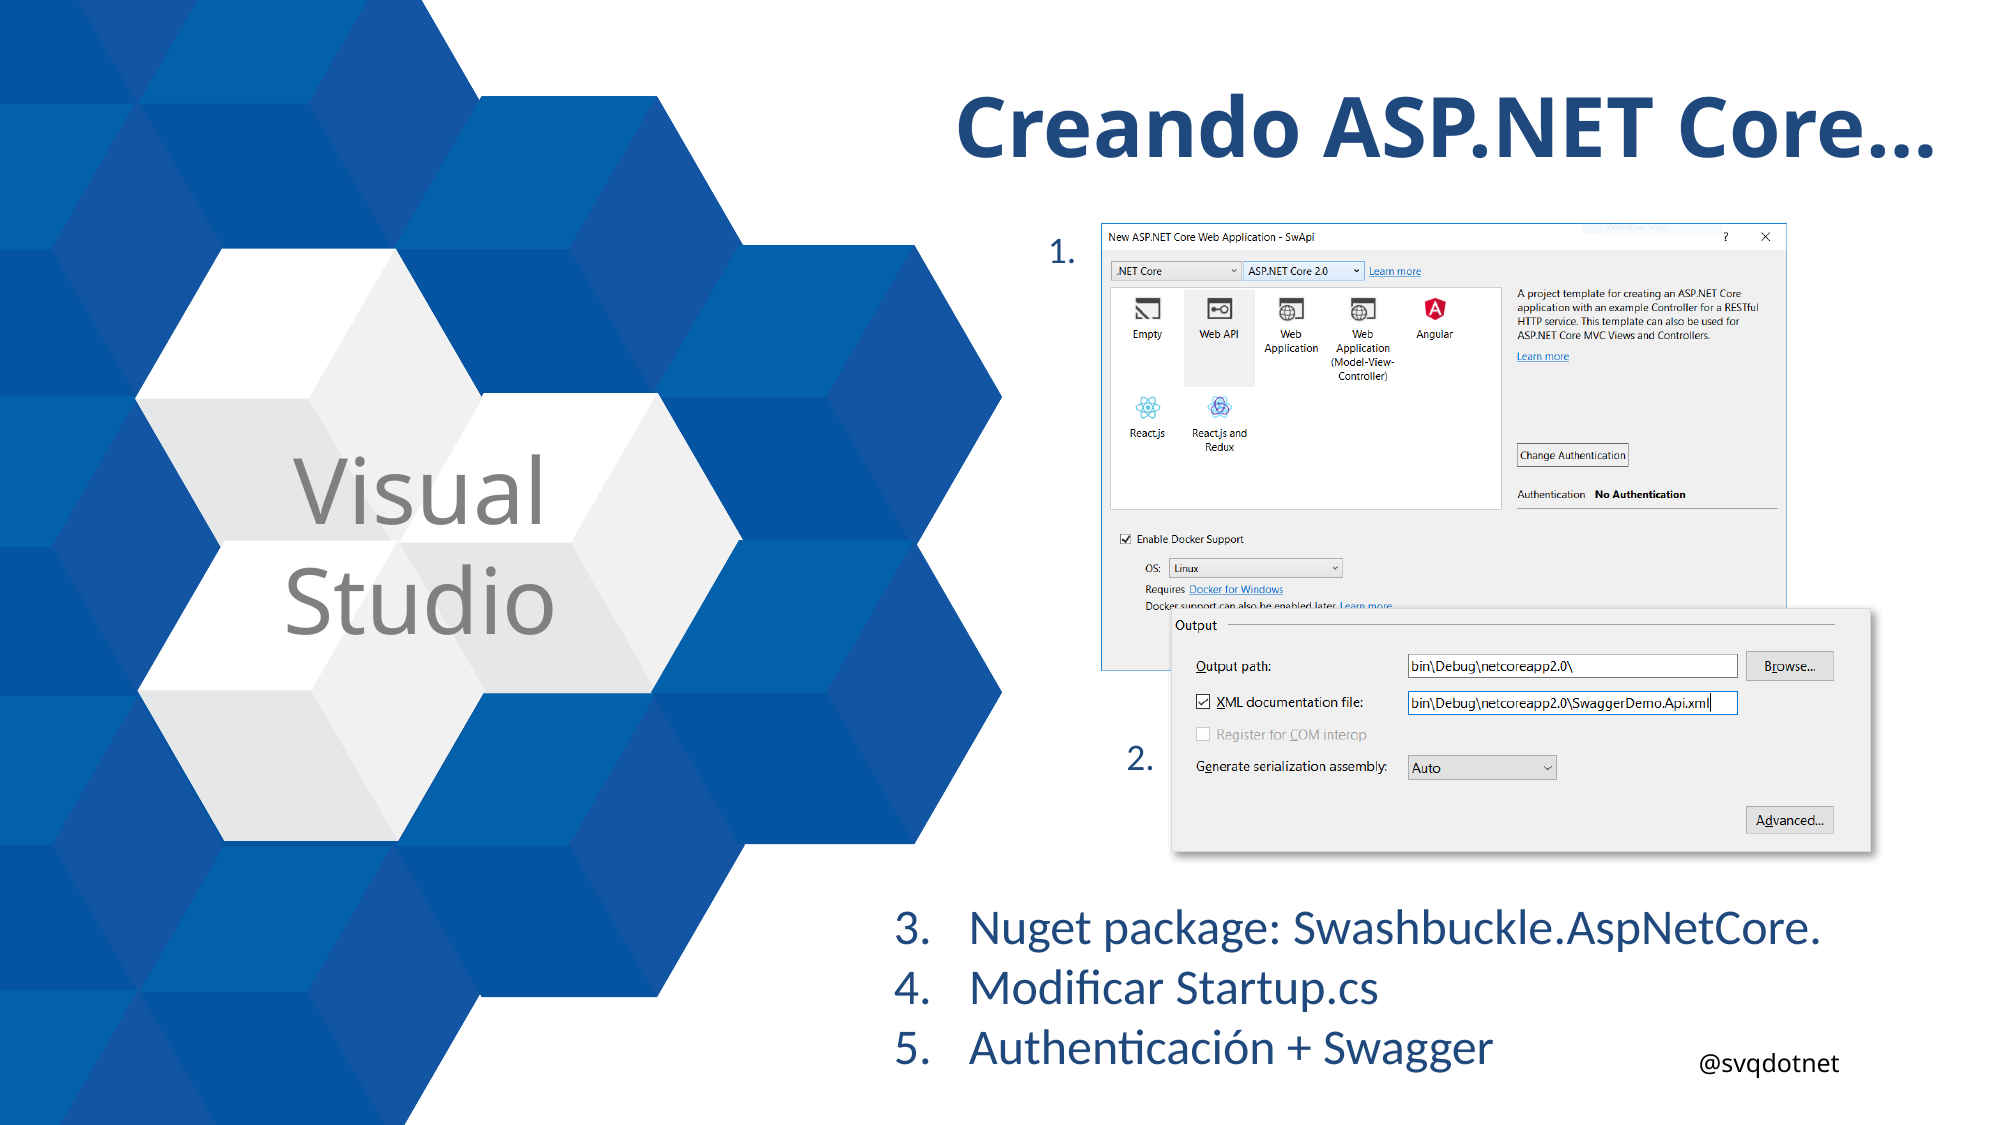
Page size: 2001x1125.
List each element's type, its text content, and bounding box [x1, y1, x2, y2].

text_box [1051, 182, 1351, 381]
text_box 1. [1033, 218, 1092, 279]
picture [1100, 223, 1871, 852]
text_box @svqdotnet [1684, 1039, 1855, 1085]
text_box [488, 392, 745, 694]
picture [0, 0, 1003, 1125]
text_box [134, 248, 483, 542]
text_box 2. [1111, 725, 1165, 786]
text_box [137, 540, 485, 842]
text_box Nuget package: Swashbuckle.AspNetCore. Modificar Startup.cs Authenticación + Swagger [879, 887, 1838, 1082]
text_box Creando ASP.NET Core… [929, 66, 1953, 182]
